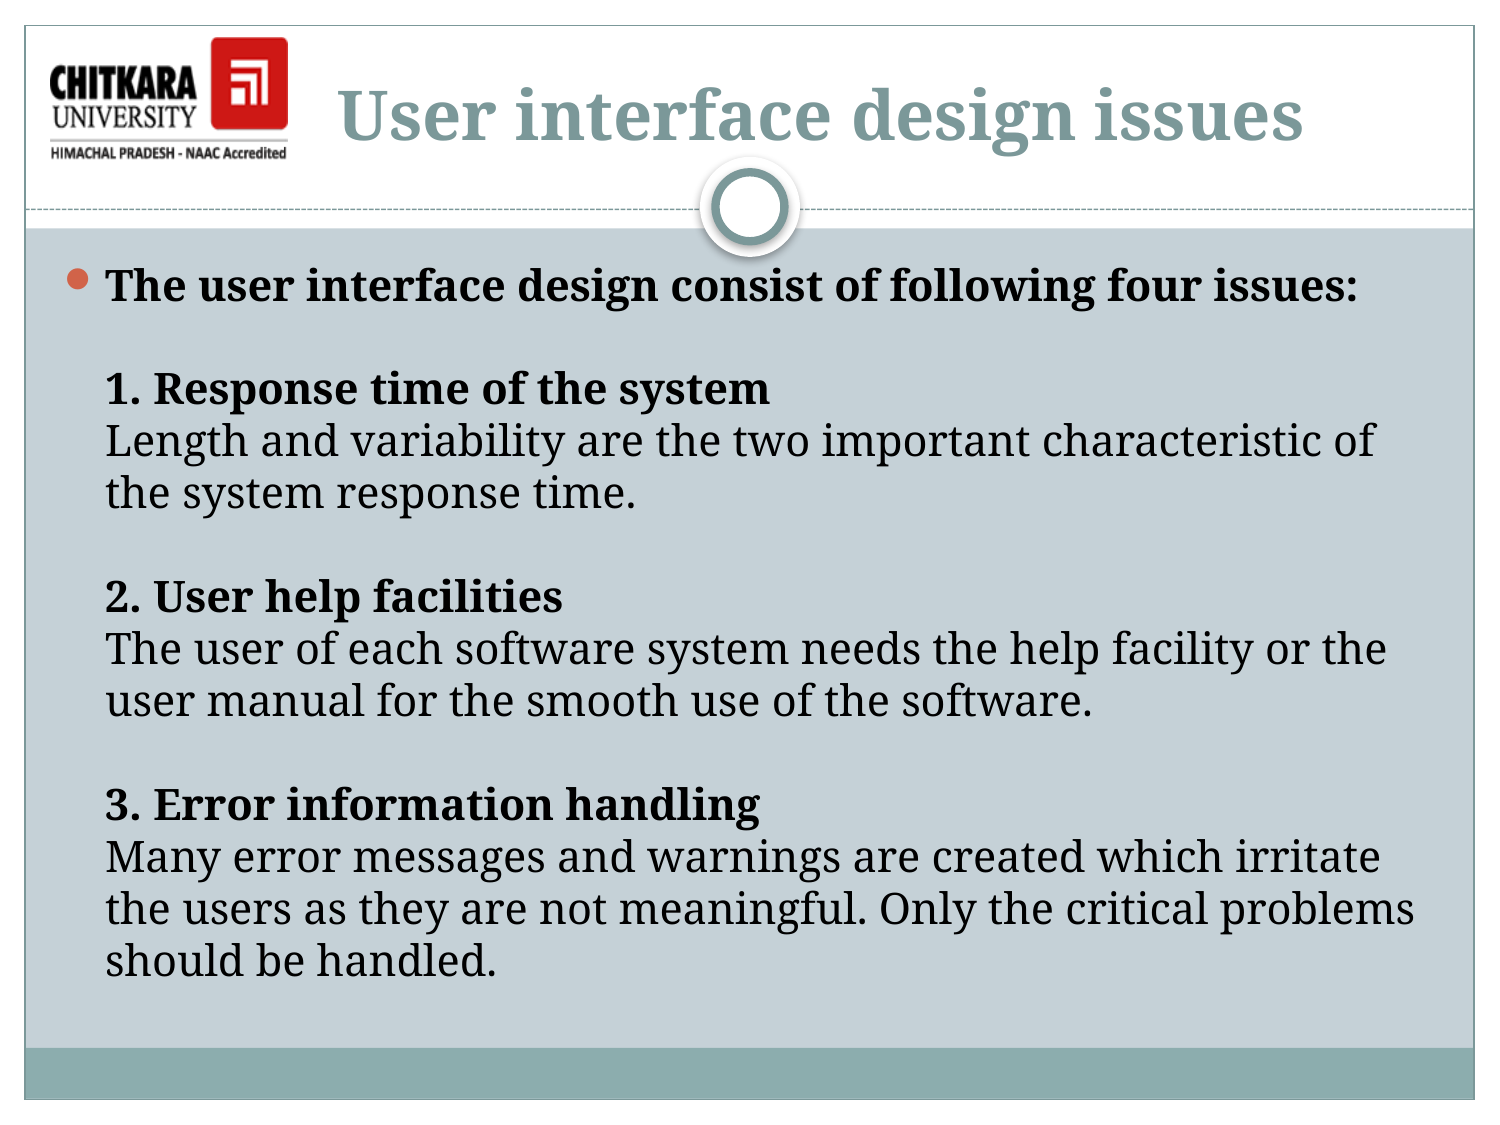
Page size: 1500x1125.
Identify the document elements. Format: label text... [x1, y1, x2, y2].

list The user interface design consist of following four issues: 1. Response time of the system Length and variability are the two important characteristic of the system response time. 2. User help facilities The user of each software system needs the help facility or the user manual for the smooth use of the software. 3. Error information handling Many error messages and warnings are created which irritate the users as they are not meaningful. Only the critical problems should be handled. [49, 250, 1445, 1001]
title User interface design issues [289, 37, 1450, 162]
picture [49, 37, 288, 163]
